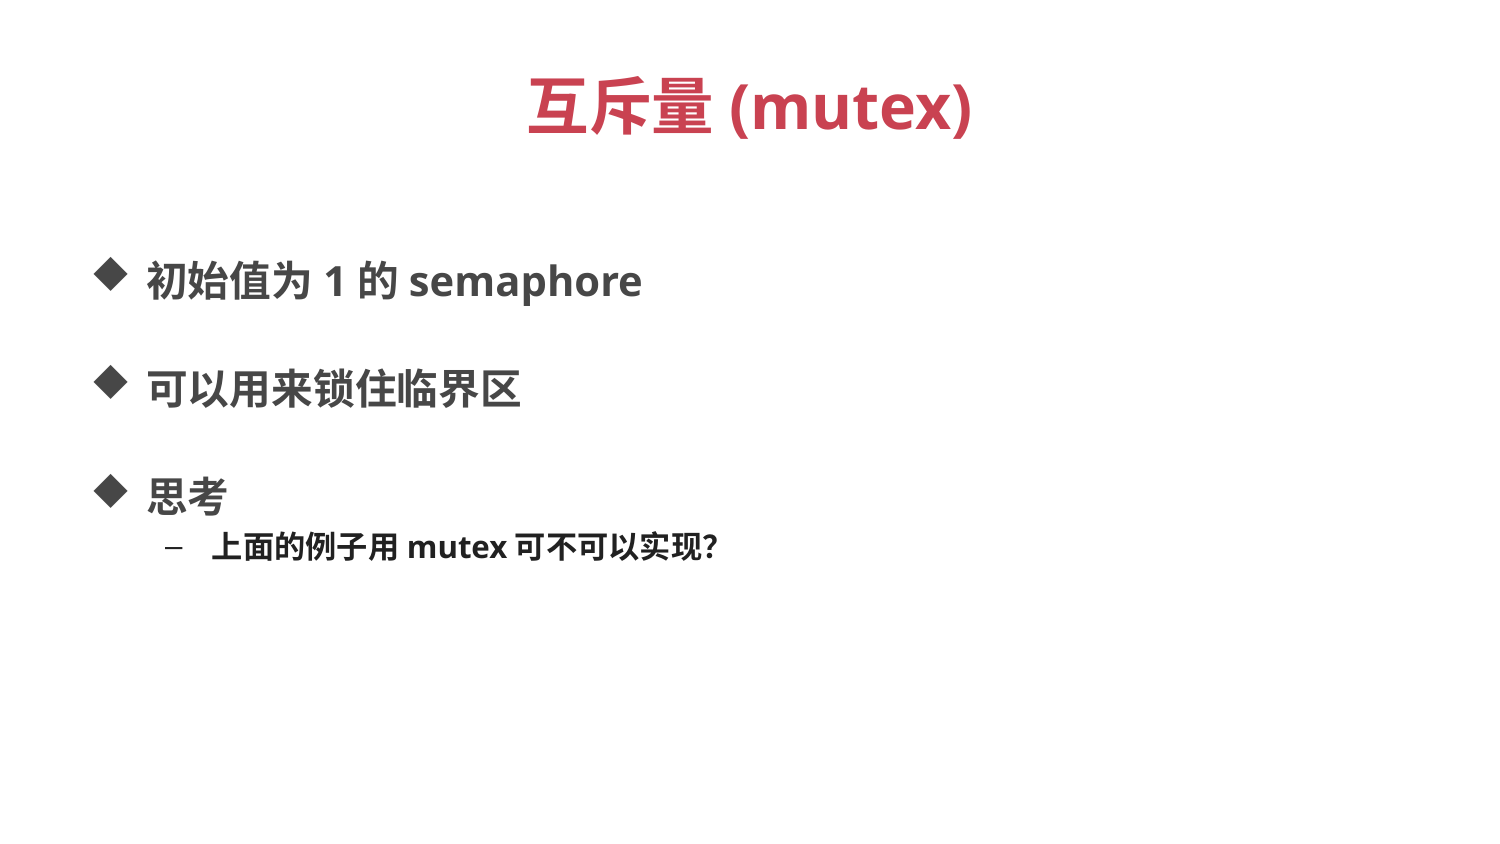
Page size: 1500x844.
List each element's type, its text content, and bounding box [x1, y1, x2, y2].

title 互斥量(mutex) [74, 33, 1426, 175]
list 初始值为1的semaphore 可以用来锁住临界区 思考 上面的例子用mutex可不可以实现？ [74, 196, 1426, 754]
